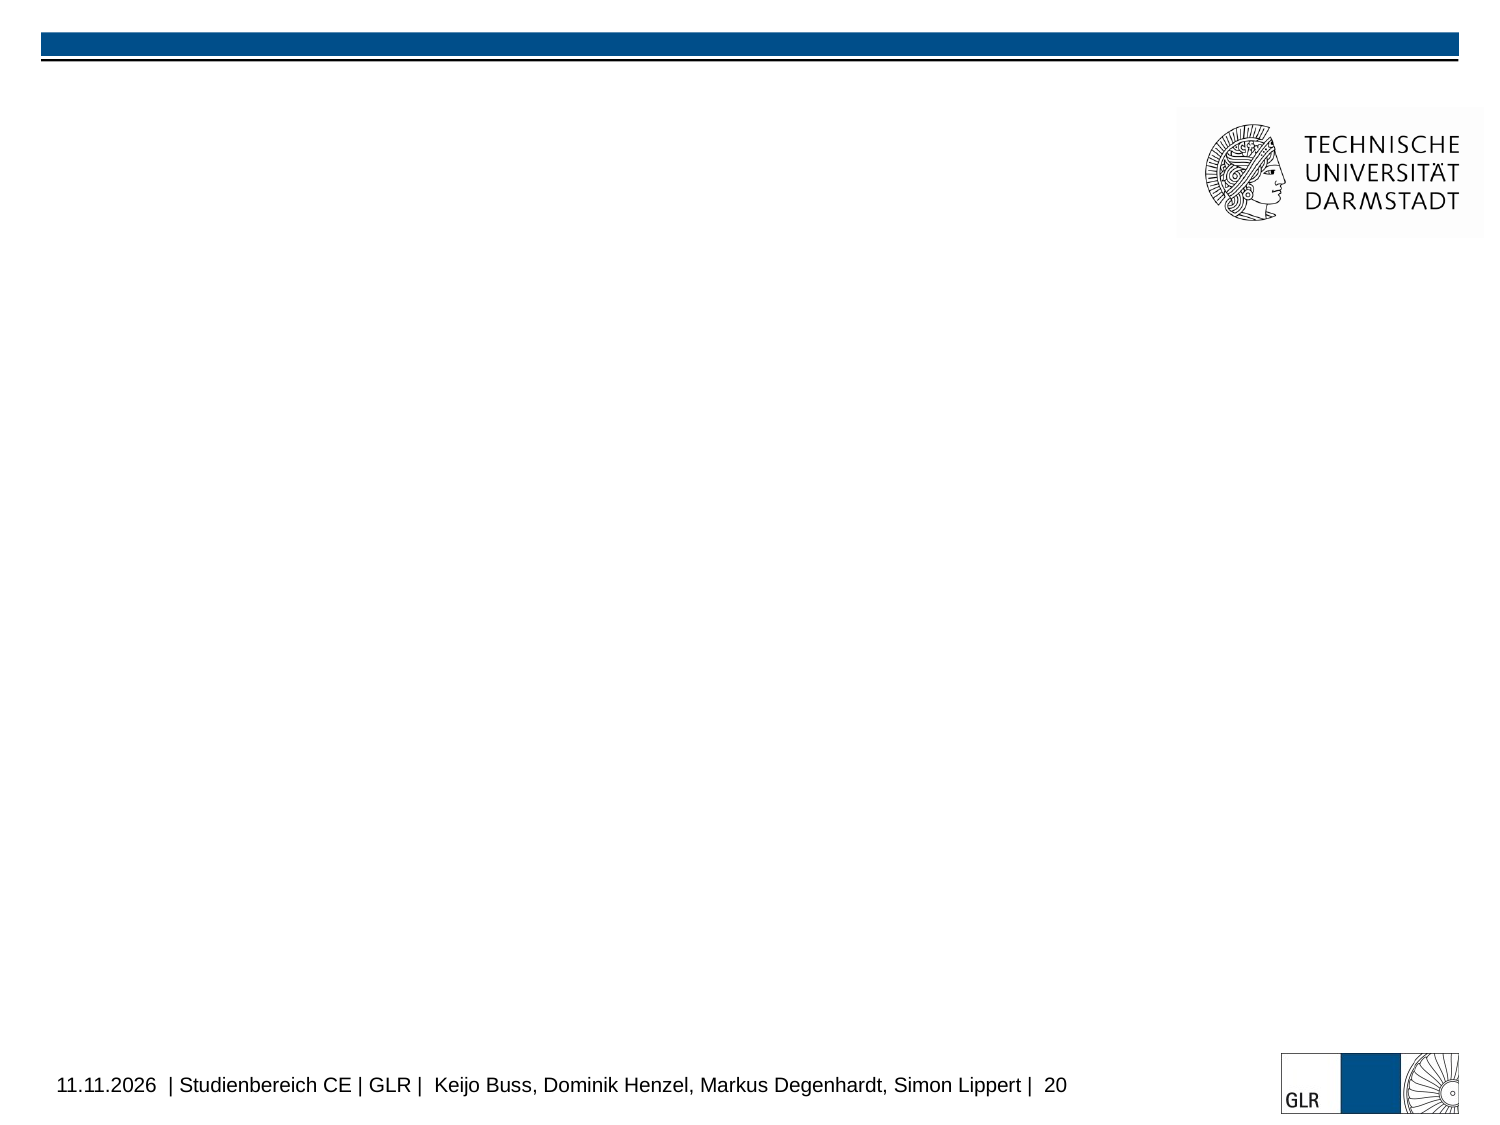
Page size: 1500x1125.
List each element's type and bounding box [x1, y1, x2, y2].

picture [1176, 107, 1484, 238]
picture [1281, 1053, 1459, 1114]
